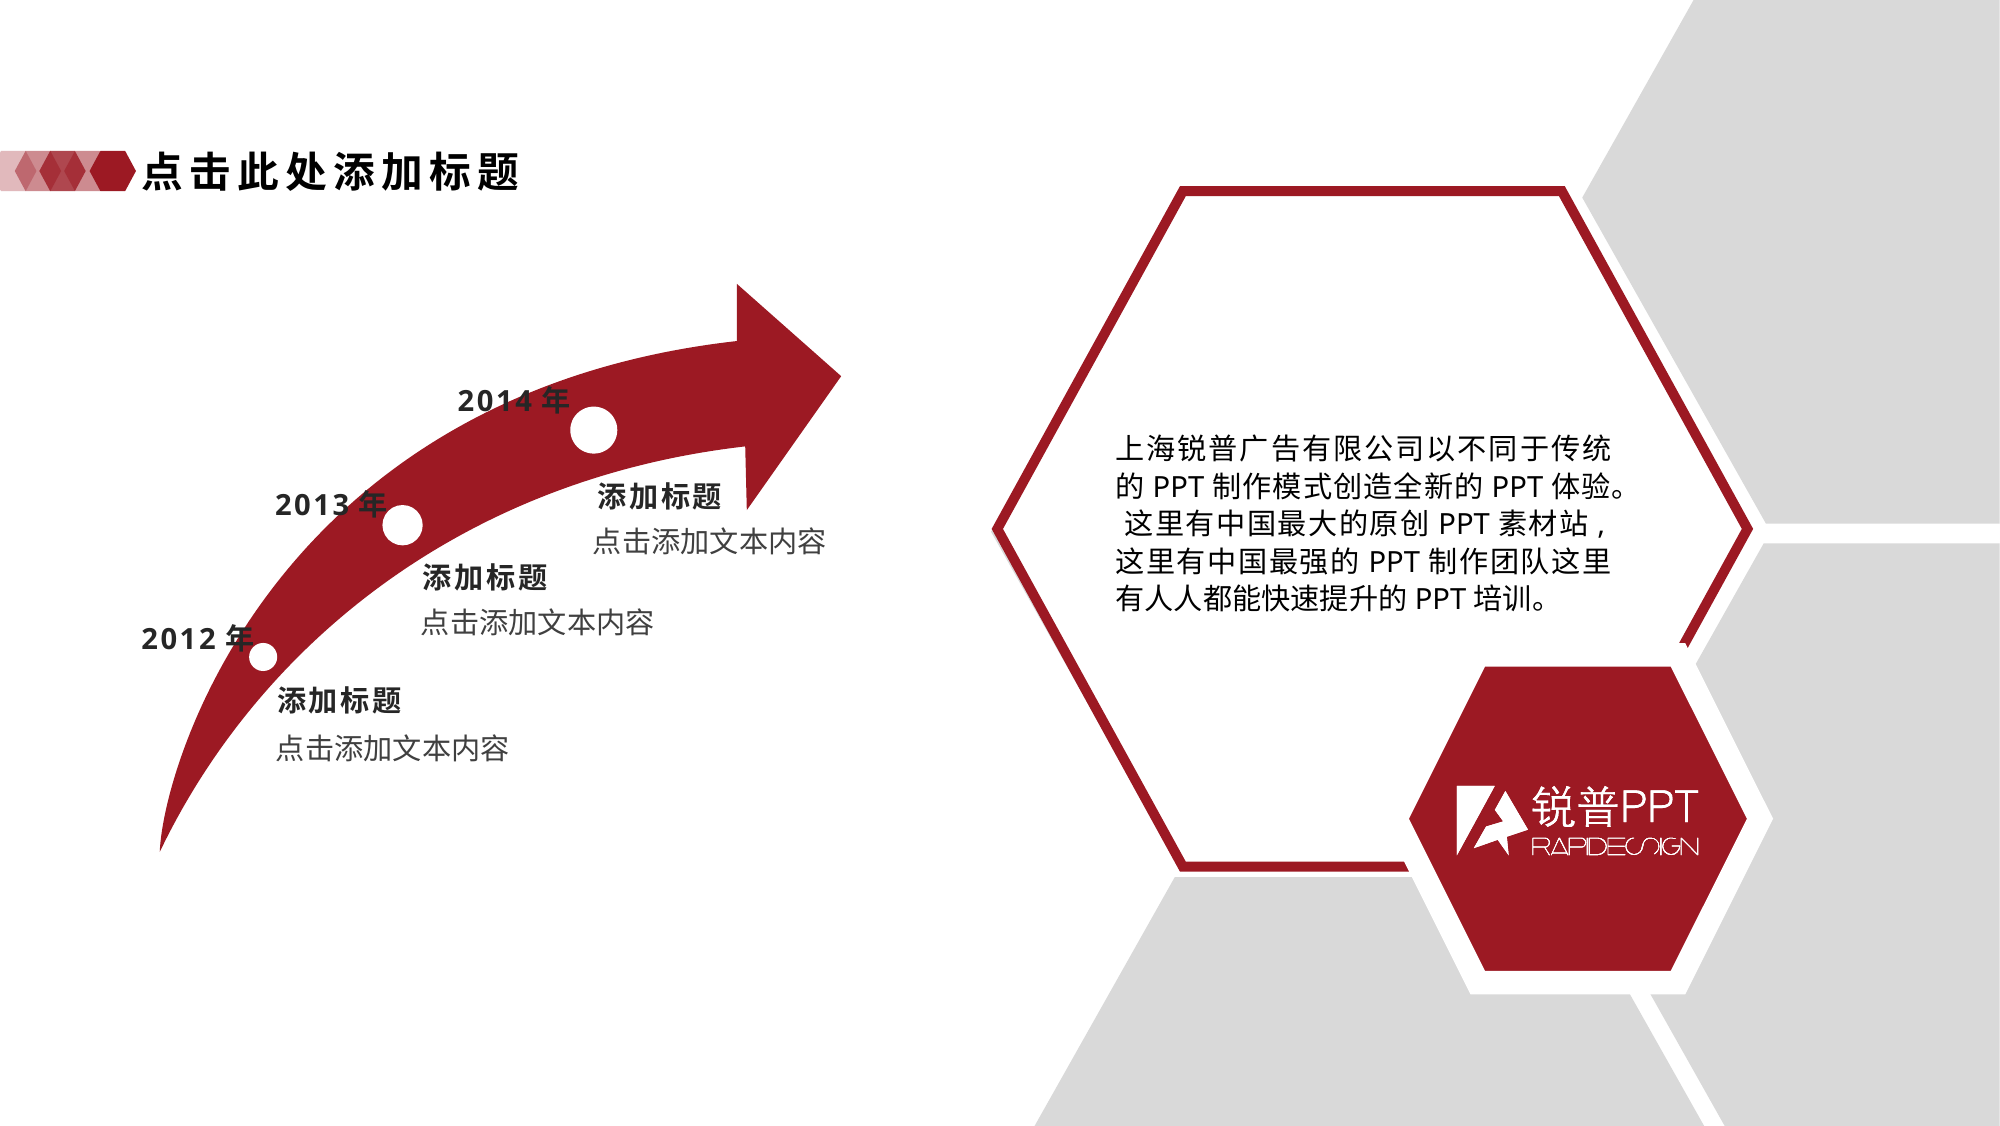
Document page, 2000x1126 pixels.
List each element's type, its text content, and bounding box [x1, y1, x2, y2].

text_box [0, 150, 136, 192]
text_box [258, 675, 527, 774]
text_box [248, 641, 279, 673]
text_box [577, 470, 849, 567]
text_box 2012年 [126, 612, 270, 663]
text_box [381, 503, 424, 547]
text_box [403, 551, 673, 648]
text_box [1456, 785, 1699, 856]
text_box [991, 0, 2000, 1126]
text_box 点击此处添加标题 [127, 138, 670, 203]
text_box [569, 405, 619, 455]
text_box 2014年 [442, 375, 586, 425]
text_box 2013年 [260, 479, 403, 529]
text_box [159, 283, 842, 852]
